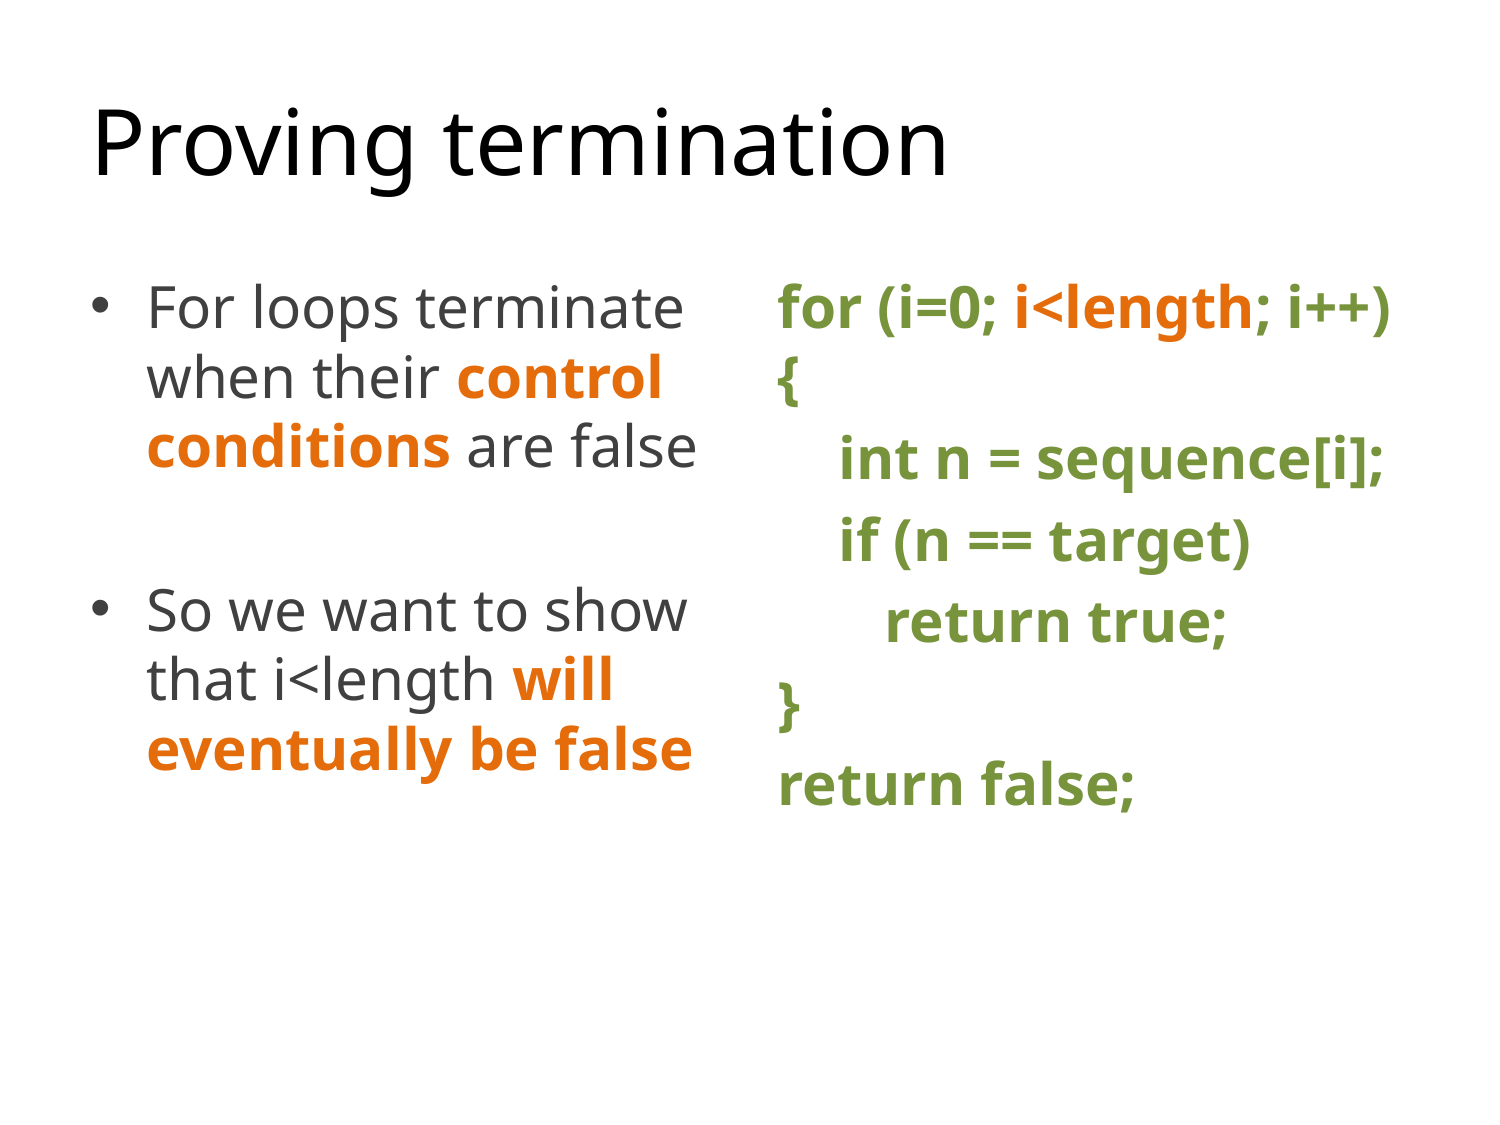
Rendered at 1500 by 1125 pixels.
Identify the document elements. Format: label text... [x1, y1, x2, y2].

title Proving termination [75, 45, 1425, 233]
list For loops terminate when their control conditions are false So we want to show that i<length will eventually be false [75, 262, 738, 1005]
list for (i=0; i<length; i++) { int n = sequence[i]; if (n == target) return true; } return false; [762, 262, 1425, 1005]
